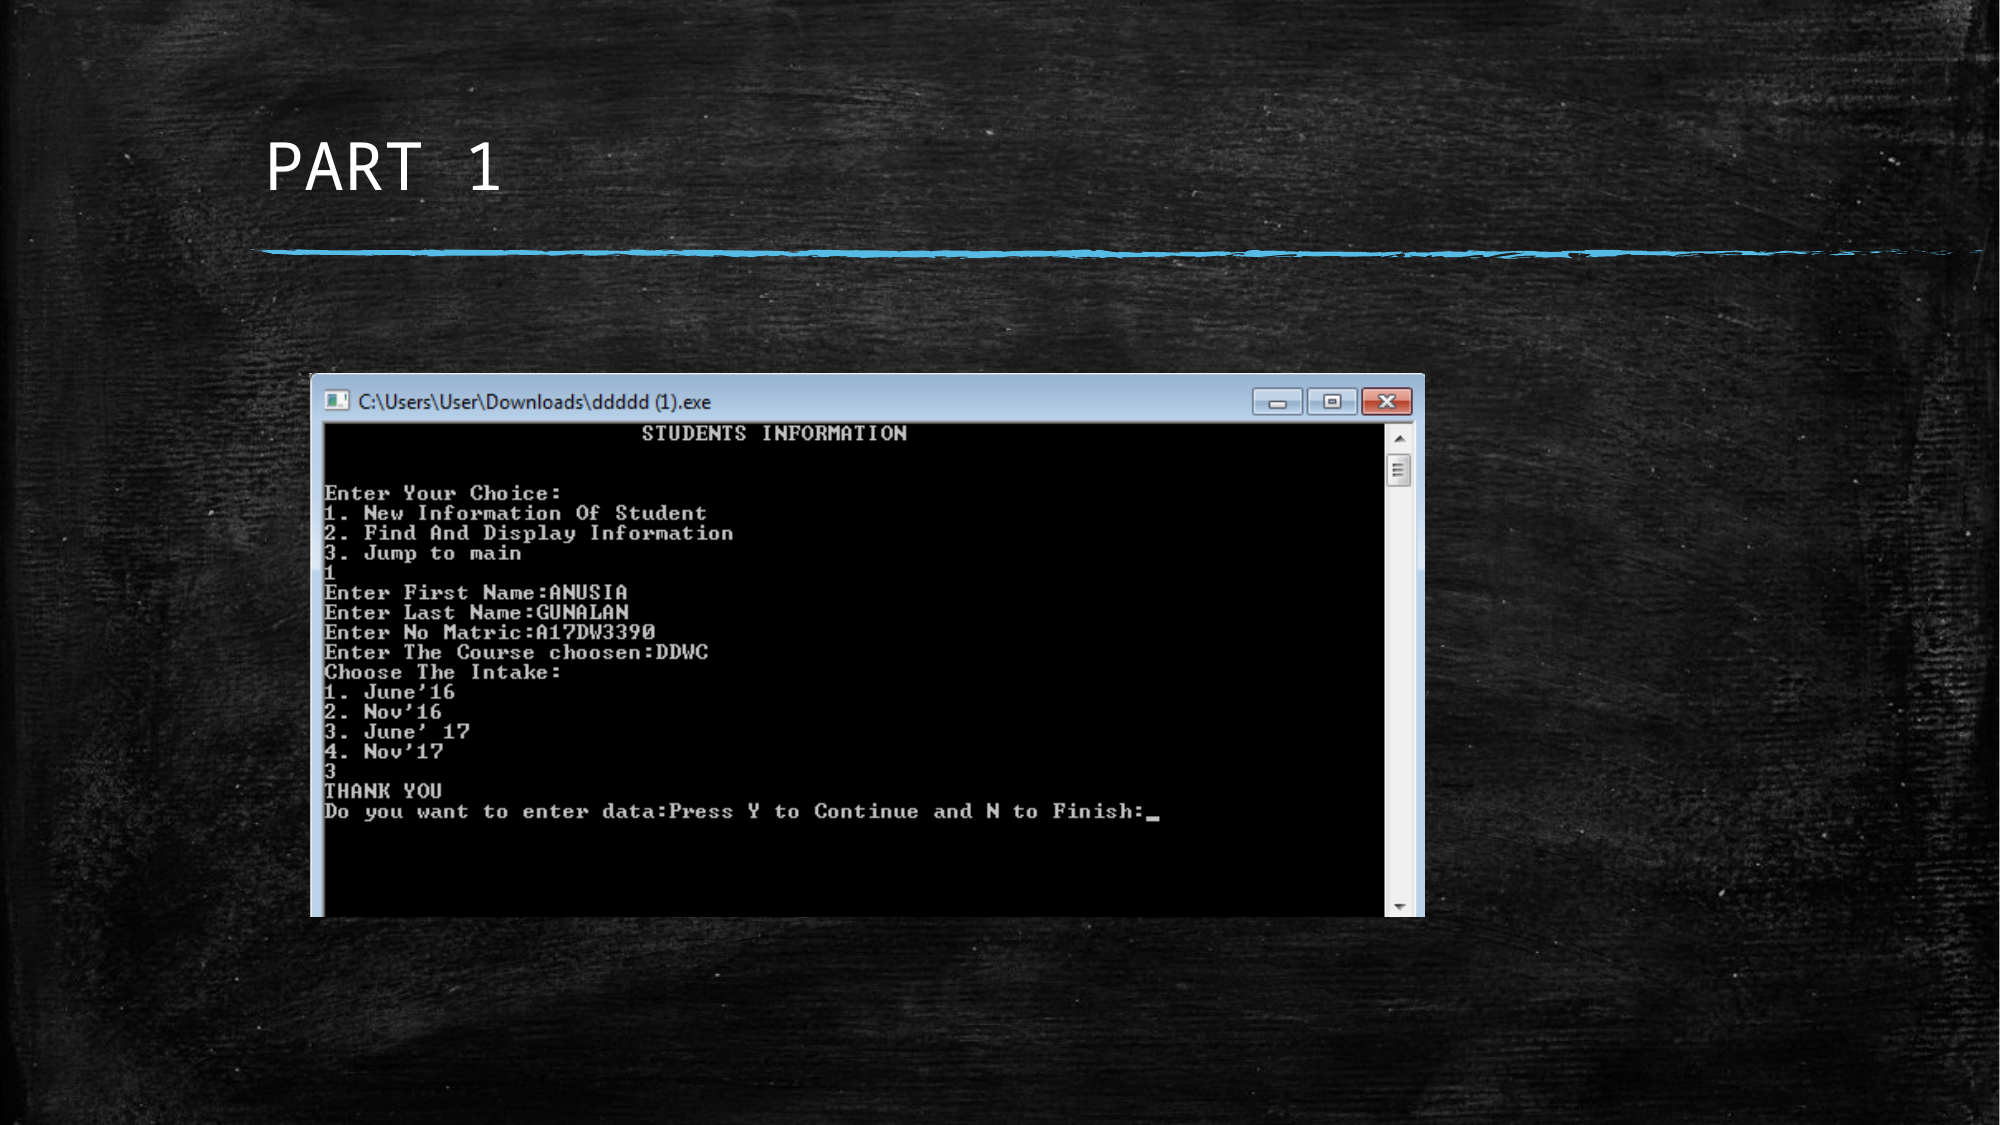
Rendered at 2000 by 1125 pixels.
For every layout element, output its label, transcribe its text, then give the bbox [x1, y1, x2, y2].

title PART 1 [249, 45, 1750, 213]
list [309, 373, 1425, 917]
